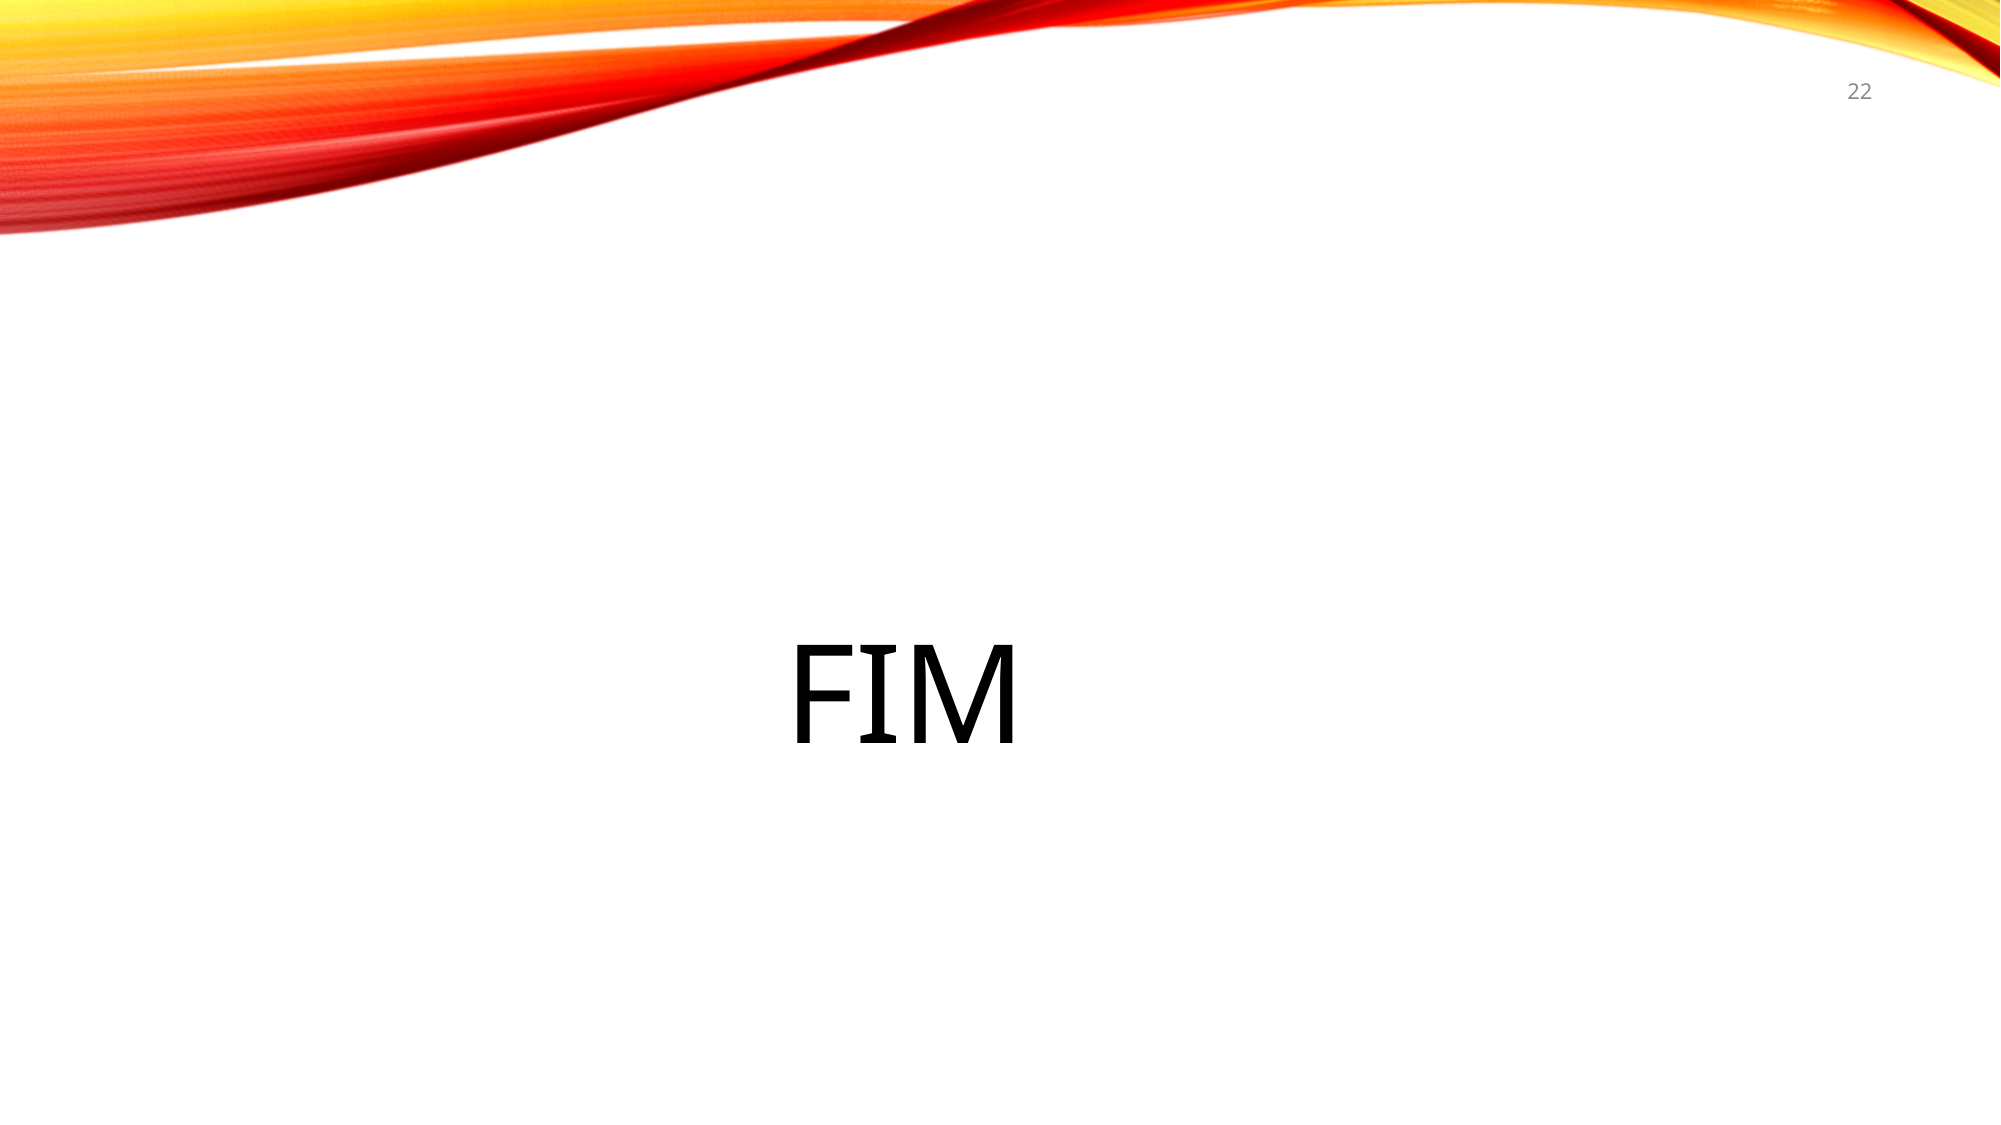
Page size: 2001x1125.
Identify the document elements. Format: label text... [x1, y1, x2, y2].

text_box FIM [769, 599, 1600, 779]
slide_number 22 [1437, 62, 1888, 123]
picture [0, 0, 2000, 237]
